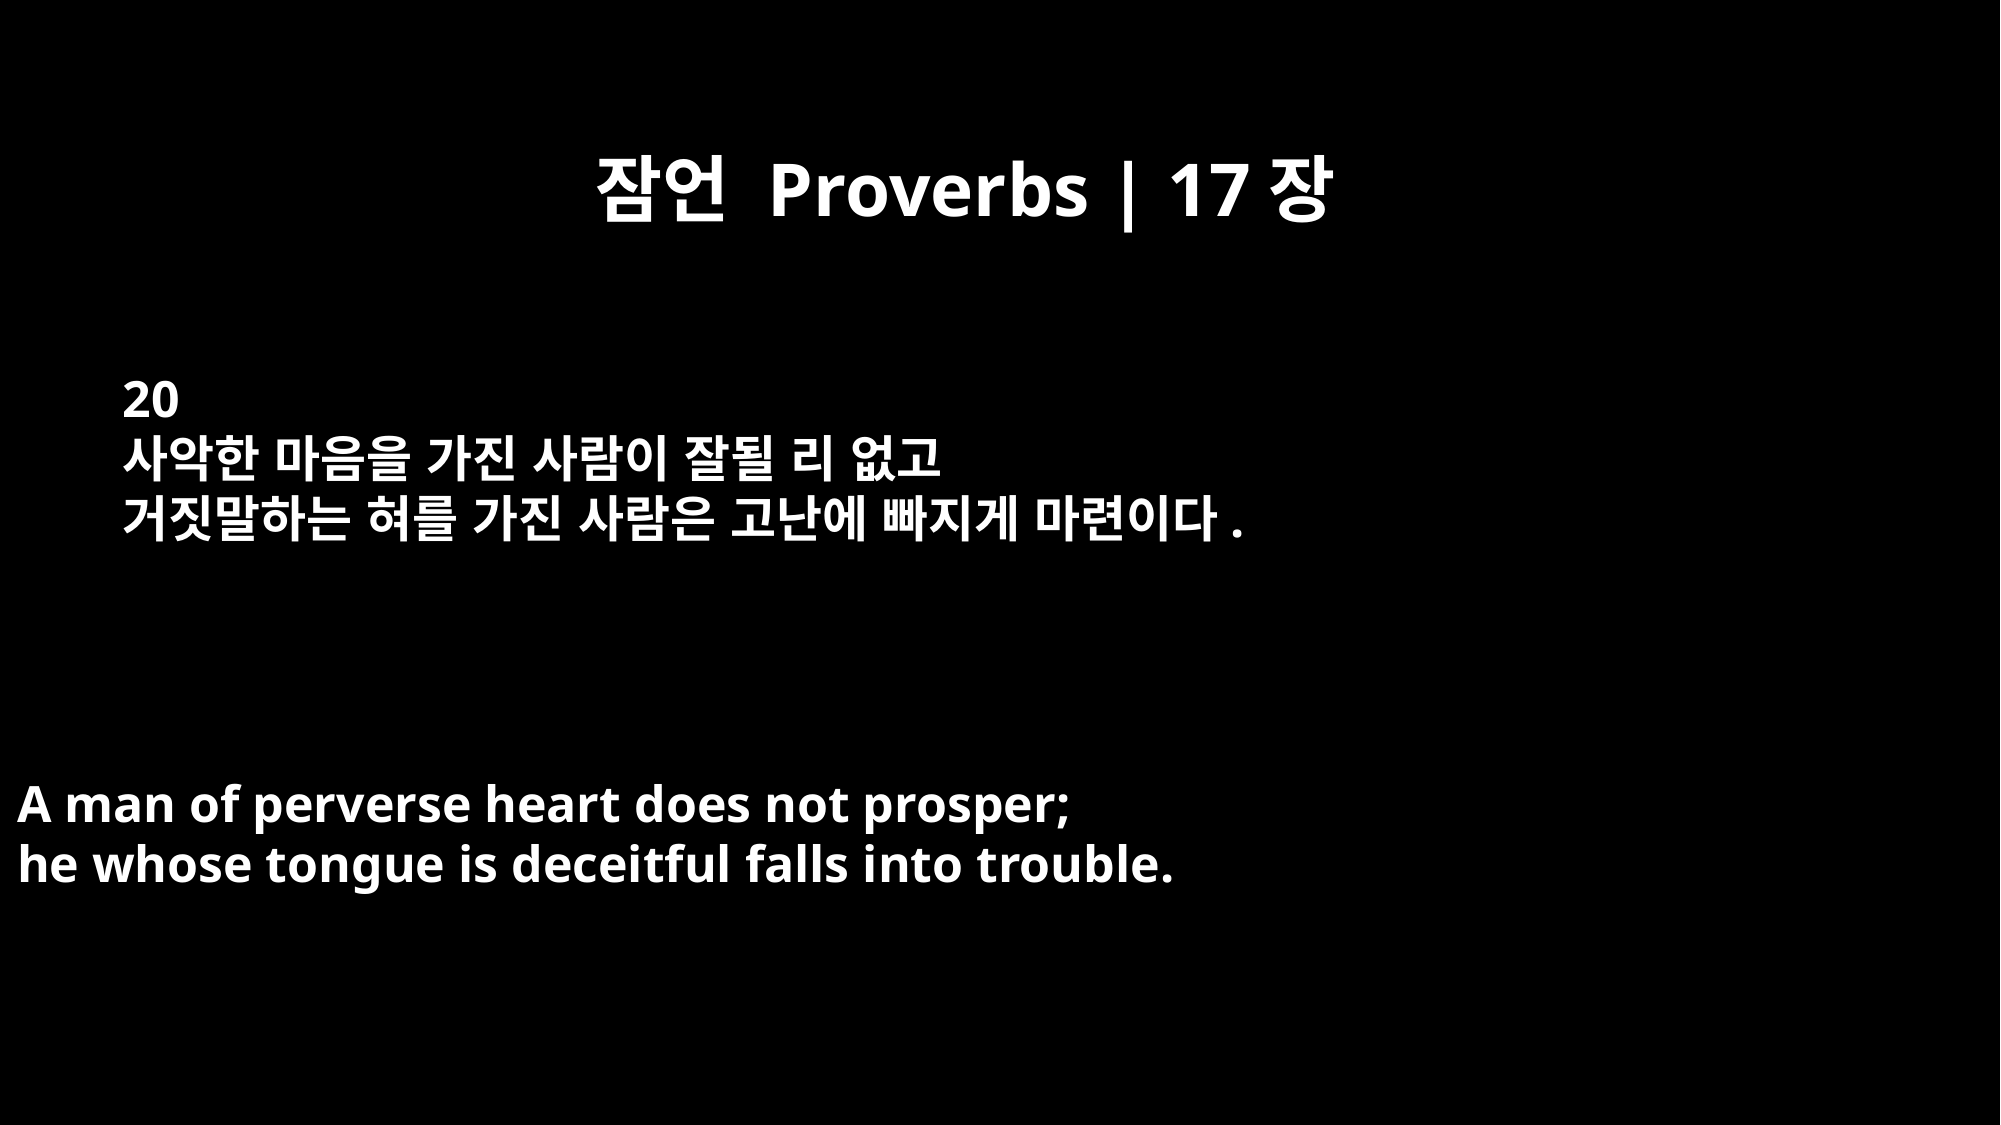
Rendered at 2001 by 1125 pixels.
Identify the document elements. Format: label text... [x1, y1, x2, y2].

text_box 잠언 Proverbs | 17장 [580, 136, 1352, 239]
text_box 20 사악한 마음을 가진 사람이 잘될 리 없고 거짓말하는 혀를 가진 사람은 고난에 빠지게 마련이다. [107, 359, 1260, 555]
text_box A man of perverse heart does not prosper; he whose tongue is deceitful falls into trouble. [2, 764, 1190, 900]
